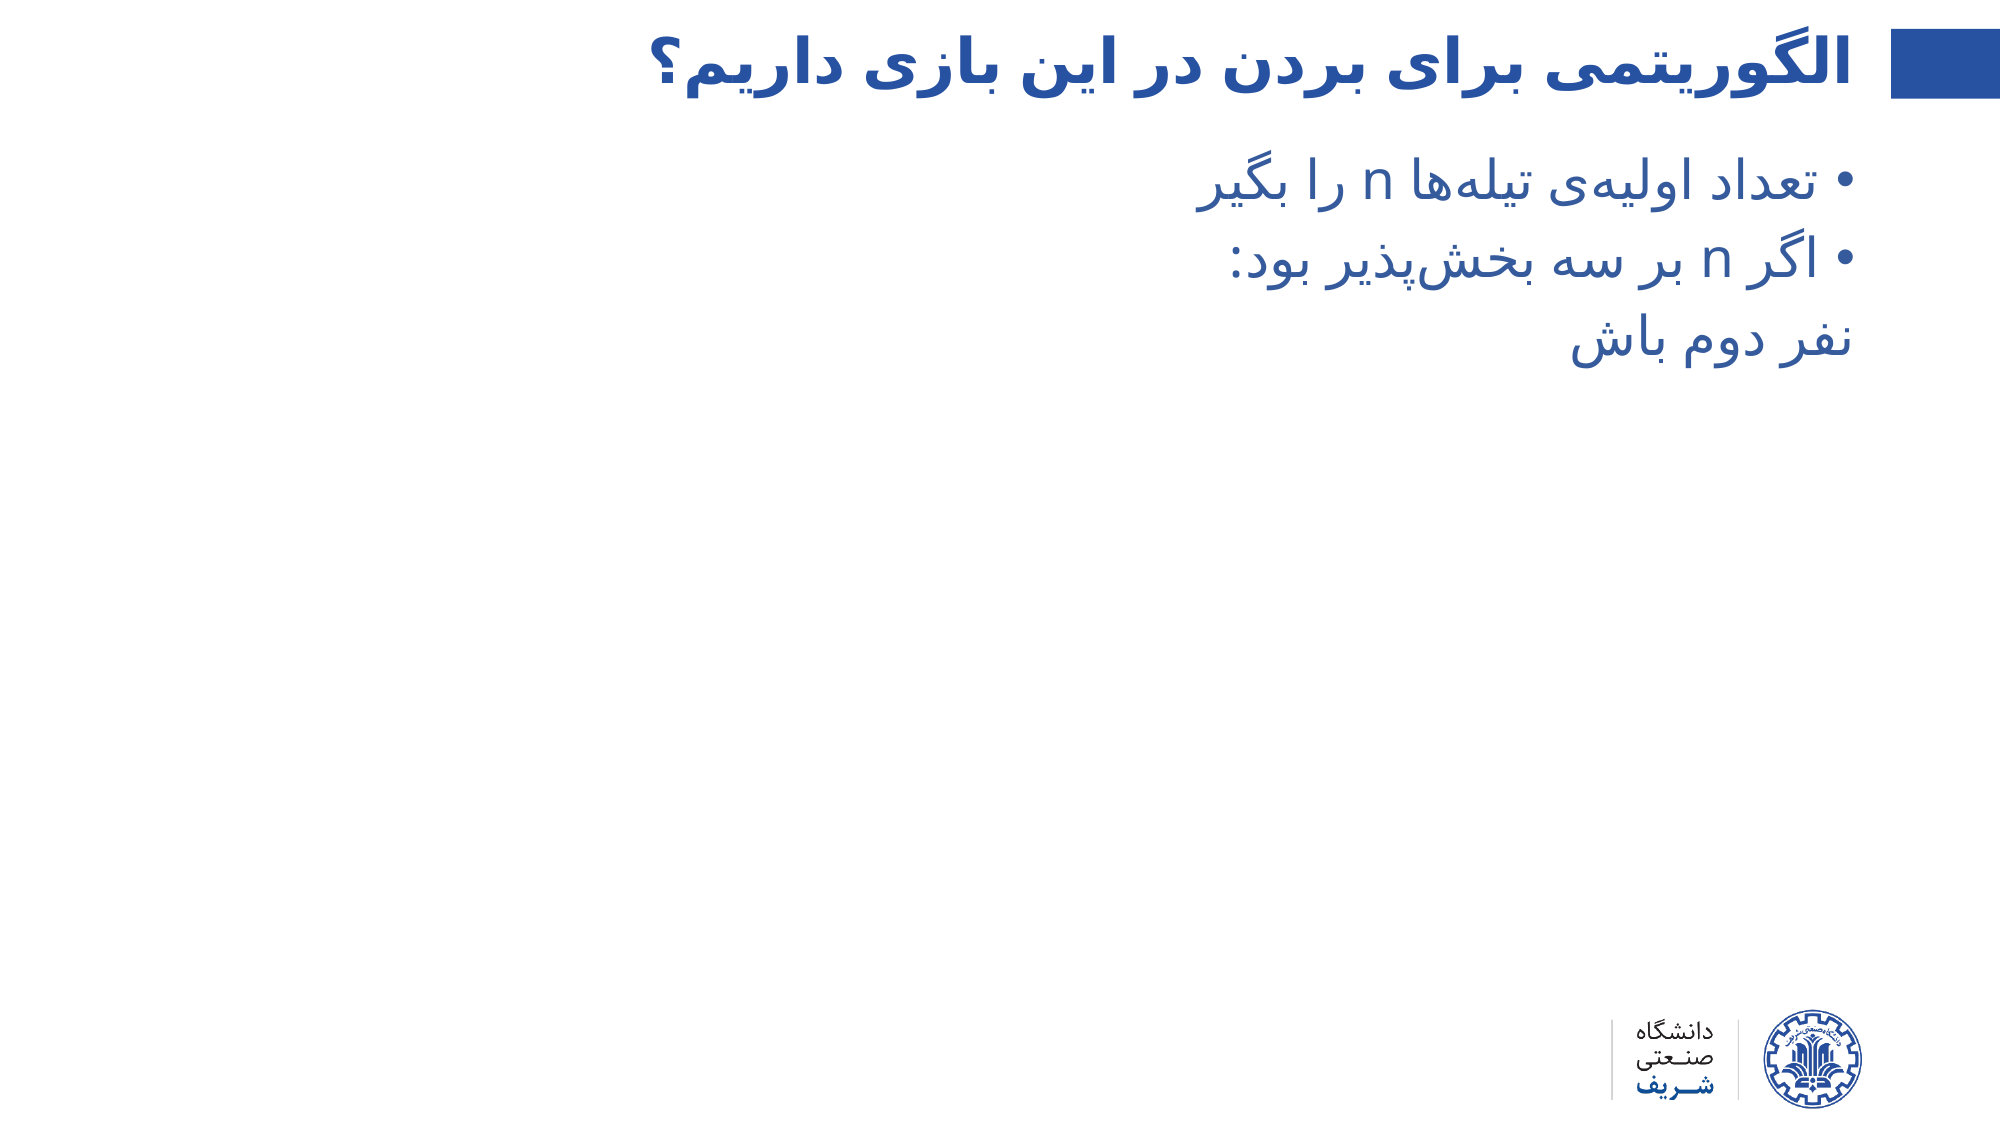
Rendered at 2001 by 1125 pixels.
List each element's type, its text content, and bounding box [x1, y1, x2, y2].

list الگوریتمی برای بردن در این بازی داریم؟ [136, 6, 1863, 121]
picture [1609, 1009, 1863, 1109]
list تعداد اولیه‌ی تیله‌ها n را بگیر اگر n بر سه بخش‌پذیر بود: نفر دوم باش وگرنه: نفر اول باش و به اندازه‌ی n % ۳ تیله از روی میز بردار تا وقتی n > 0: تعداد تیله‌ای که نفر دیگر برمی‌دارد را بخوان و از n کم کن به اندازه‌ی n % ۳ تیله از روی میز بردار [136, 144, 1863, 981]
